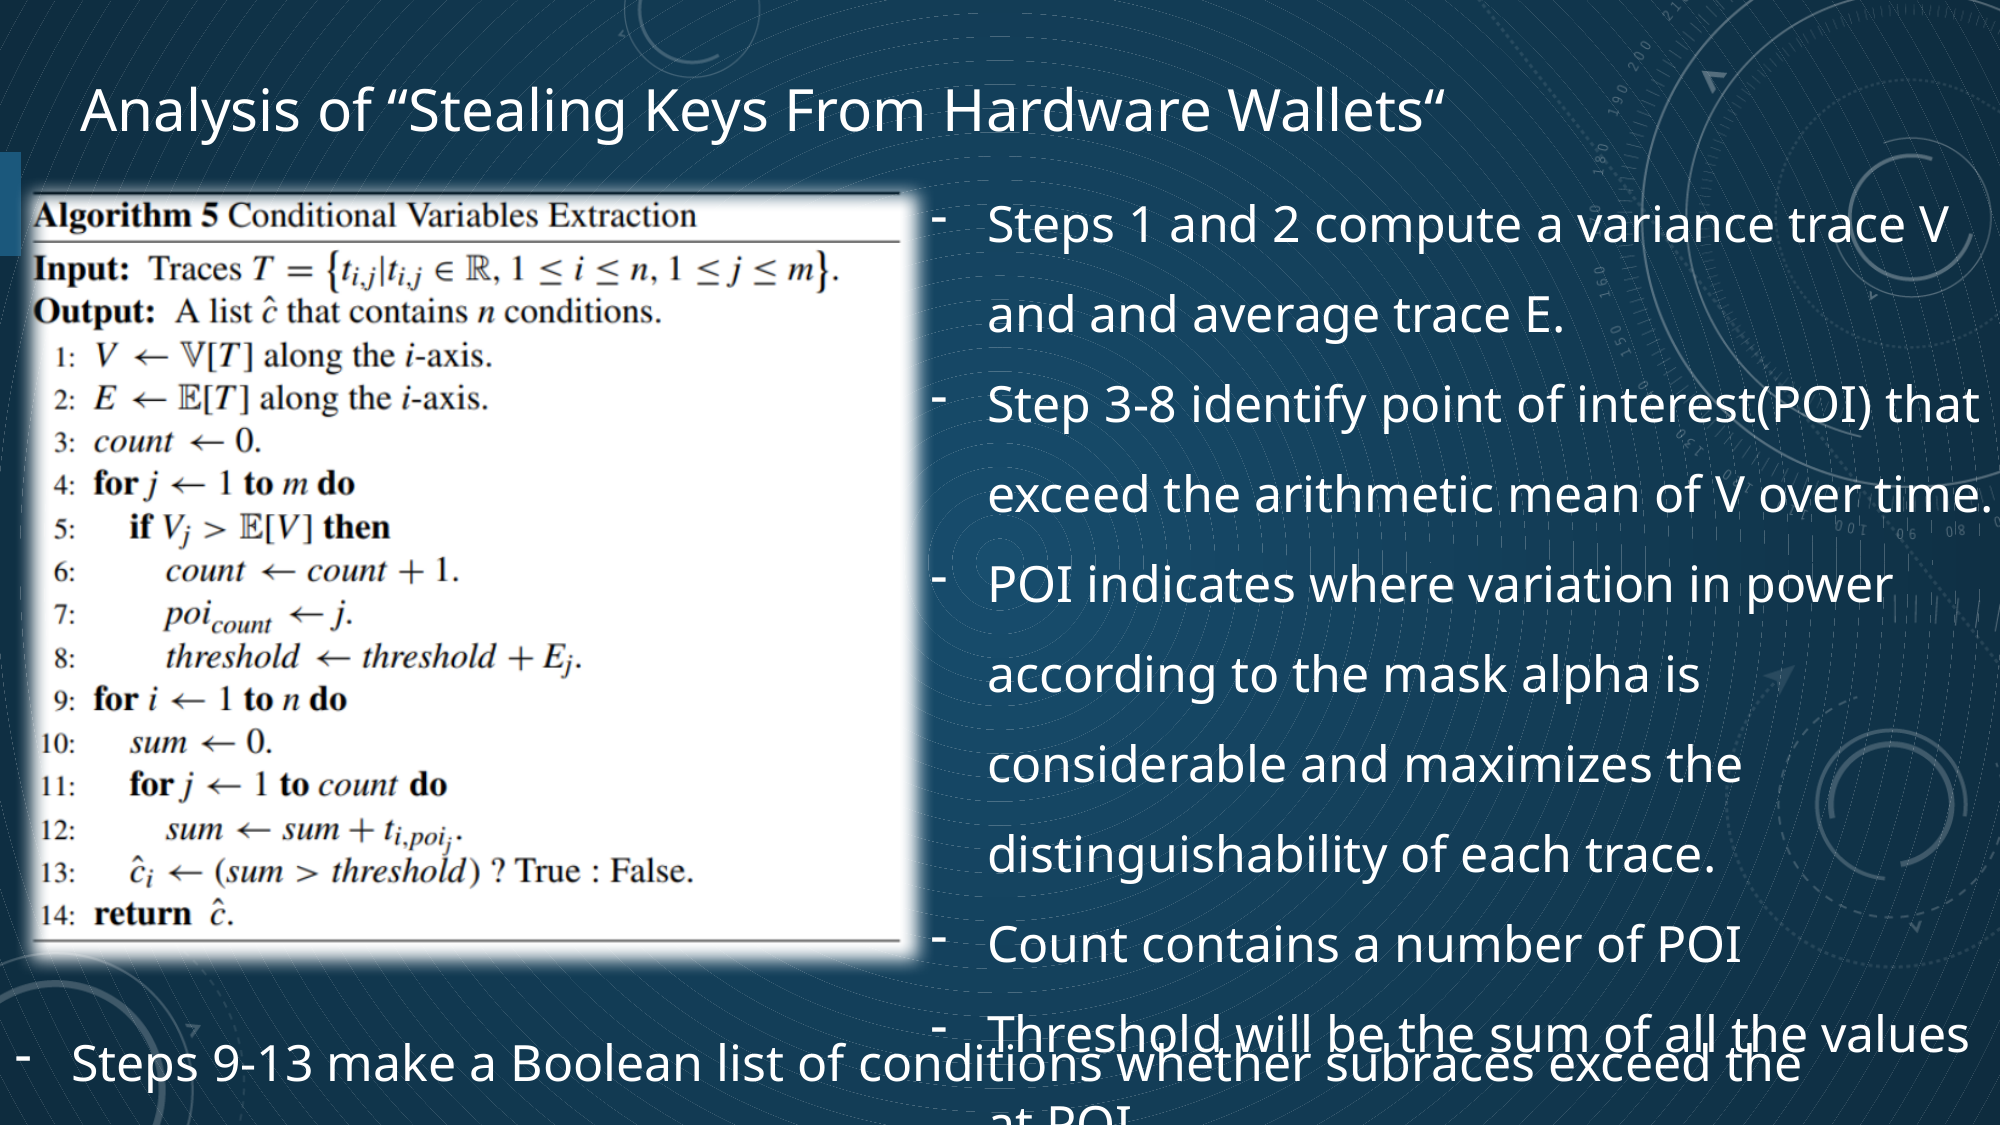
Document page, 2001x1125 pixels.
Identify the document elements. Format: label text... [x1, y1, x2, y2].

text_box Steps 9-13 make a Boolean list of conditions whether subraces exceed the threshold or not. [0, 994, 915, 1125]
picture [0, 0, 2000, 994]
text_box Analysis of “Stealing Keys From Hardware Wallets“ [65, 30, 1910, 176]
text_box Steps 1 and 2 compute a variance trace V and and average trace E. Step 3-8 identify point of interest(POI) that exceed the arithmetic mean of V over time. POI indicates where variation in power according to the mask alpha is considerable and maximizes the distinguishability of each trace. Count contains a number of POI Threshold will be the sum of all the values at POI. [915, 155, 2000, 1125]
